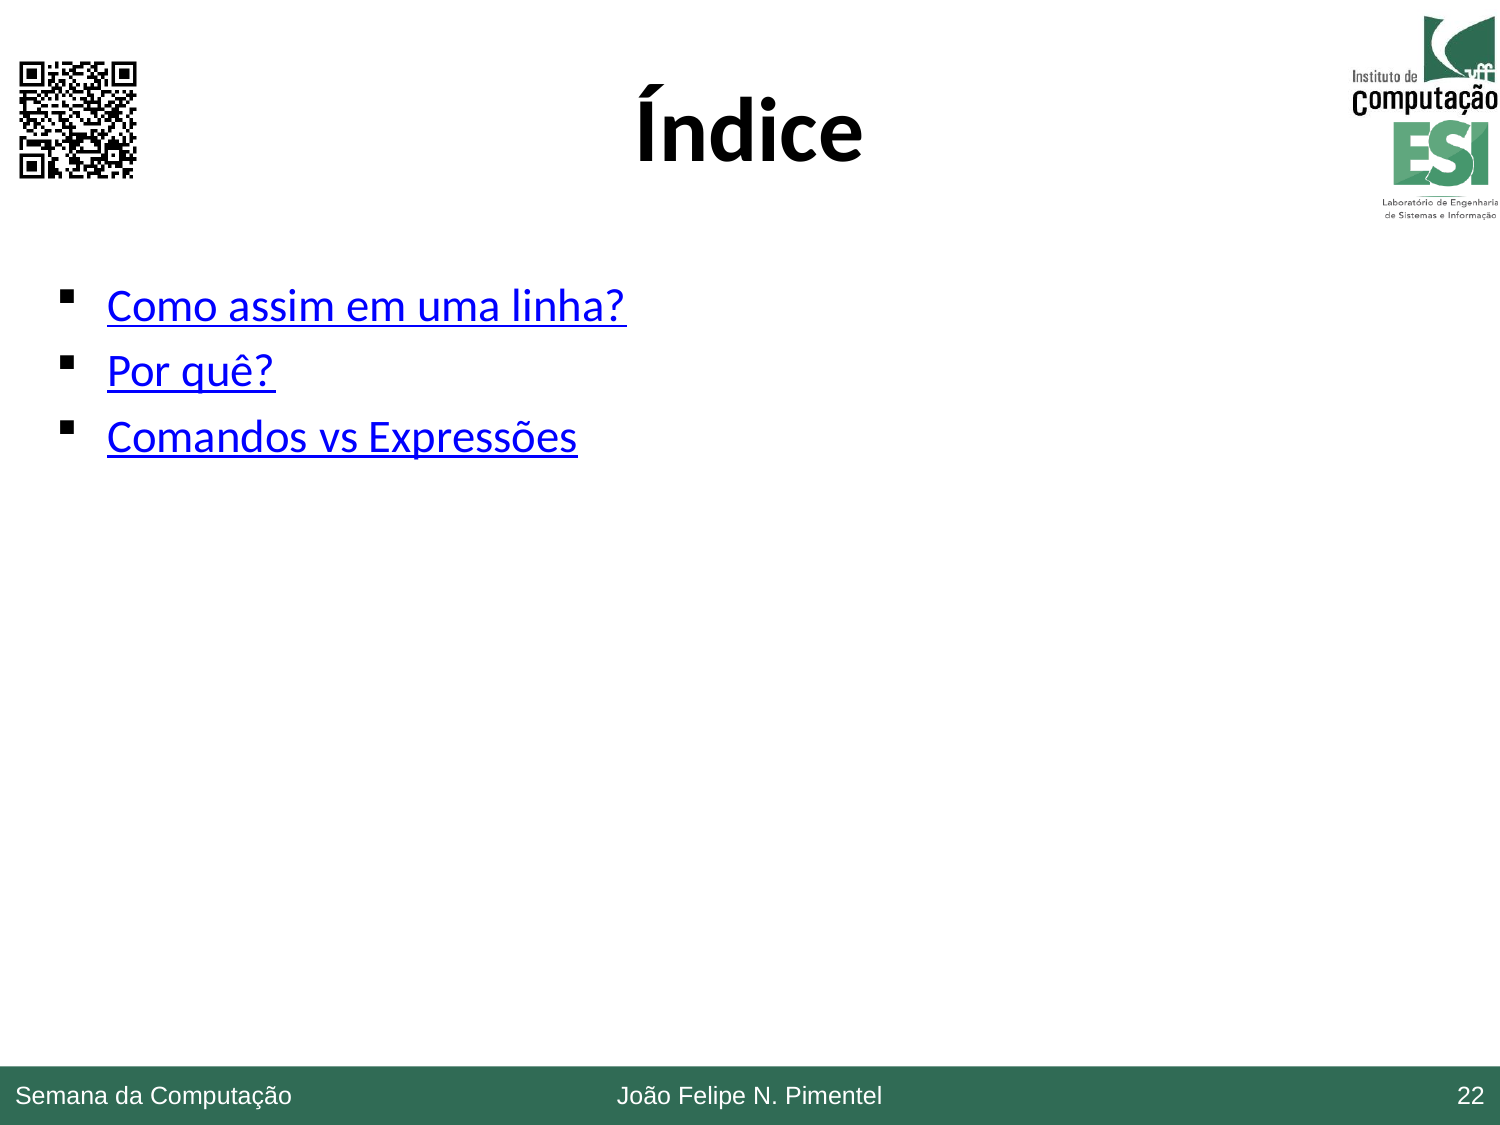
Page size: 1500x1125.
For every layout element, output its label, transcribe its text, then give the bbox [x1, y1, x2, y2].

picture [12, 54, 143, 185]
footer João Felipe N. Pimentel [512, 1065, 988, 1125]
slide_number 22 [1149, 1065, 1500, 1125]
title Índice [150, 30, 1350, 219]
list Como assim em uma linha? Por quê? Comandos vs Expressões Exercícios 1 – 3 Funções Exercícios 4 – 5 Estruturas de Dados Exercícios 6 – 8 Geradores Exercícios 9 – 11 Itertools Exercício 12 [41, 267, 1459, 1024]
picture [1383, 120, 1498, 220]
slide_number Semana da Computação [0, 1065, 350, 1125]
